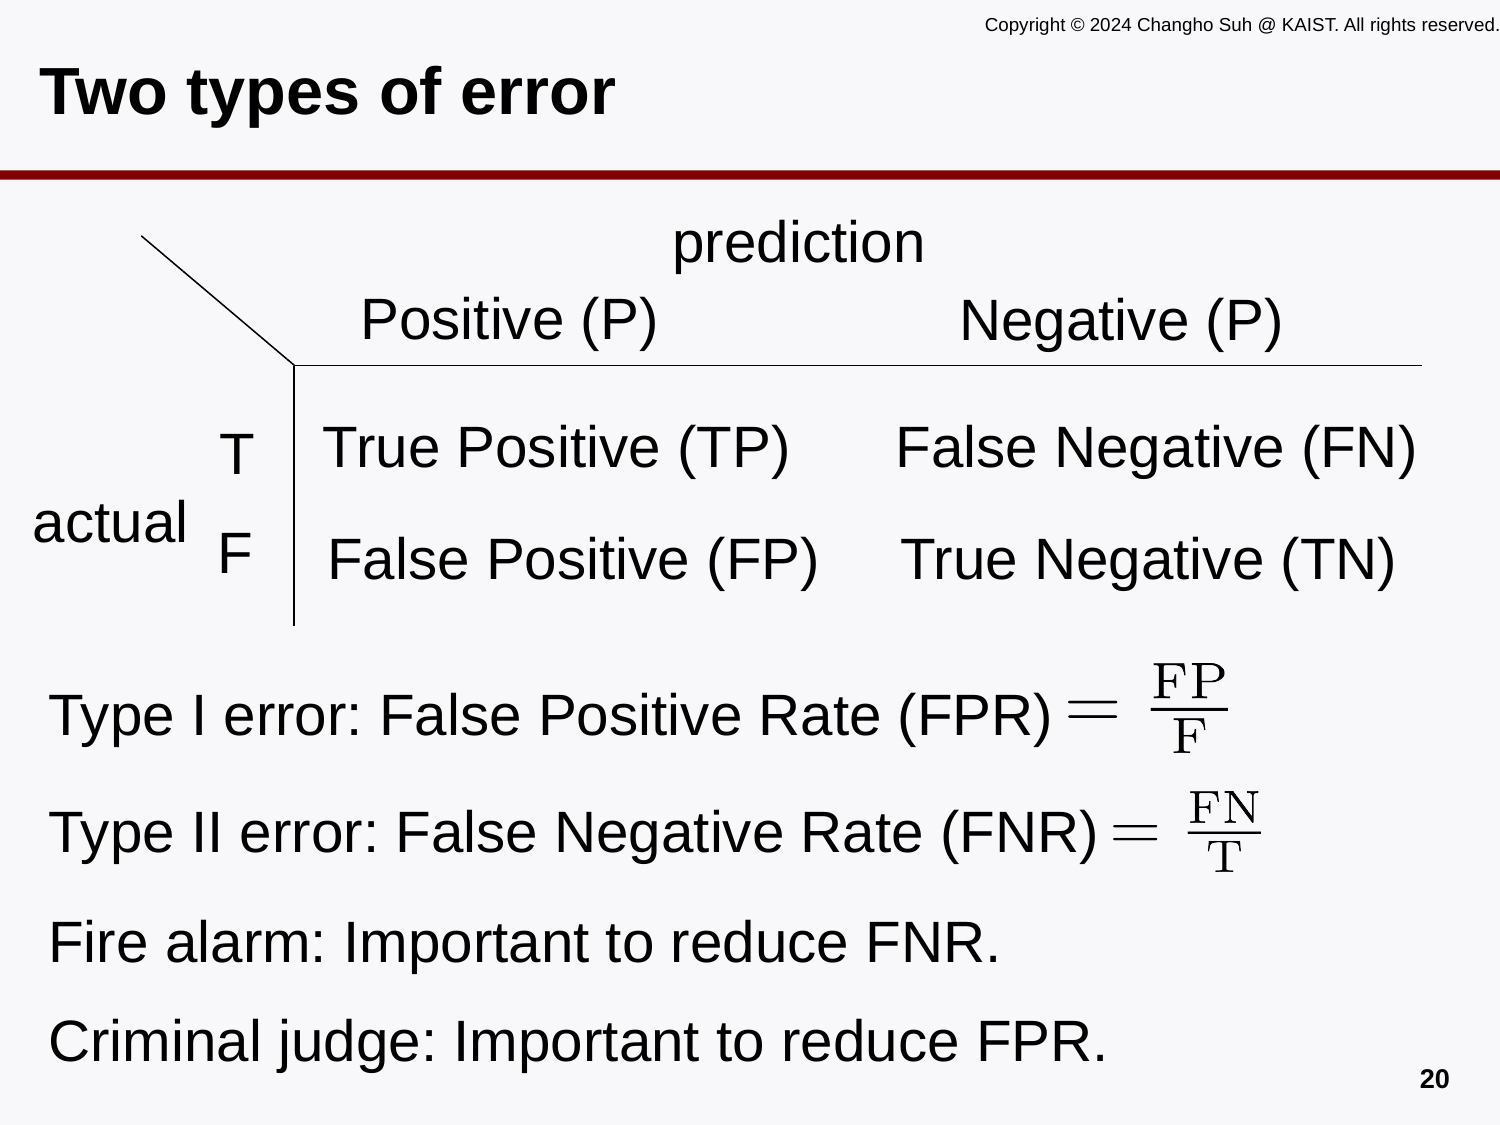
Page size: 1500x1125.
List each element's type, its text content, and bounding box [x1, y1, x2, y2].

text_box Positive (P) [345, 274, 750, 360]
text_box Fire alarm: Important to reduce FNR. [33, 896, 1101, 982]
text_box Type II error: False Negative Rate (FNR) [33, 786, 1164, 872]
text_box False Positive (FP) [312, 513, 885, 599]
text_box actual [18, 476, 236, 562]
text_box Type I error: False Positive Rate (FPR) [33, 669, 1063, 754]
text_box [140, 235, 296, 366]
text_box Criminal judge: Important to reduce FPR. [33, 995, 1230, 1081]
text_box Negative (P) [944, 274, 1340, 360]
text_box True Negative (TN) [885, 513, 1459, 599]
text_box prediction [657, 196, 1028, 281]
text_box True Positive (TP) [307, 402, 881, 487]
picture [1068, 663, 1228, 753]
slide_number 19 [1113, 1053, 1464, 1095]
text_box False Negative (FN) [881, 402, 1455, 487]
text_box F [202, 507, 286, 593]
picture [1112, 790, 1262, 873]
title Two types of error [24, 24, 1459, 150]
text_box T [204, 408, 288, 494]
